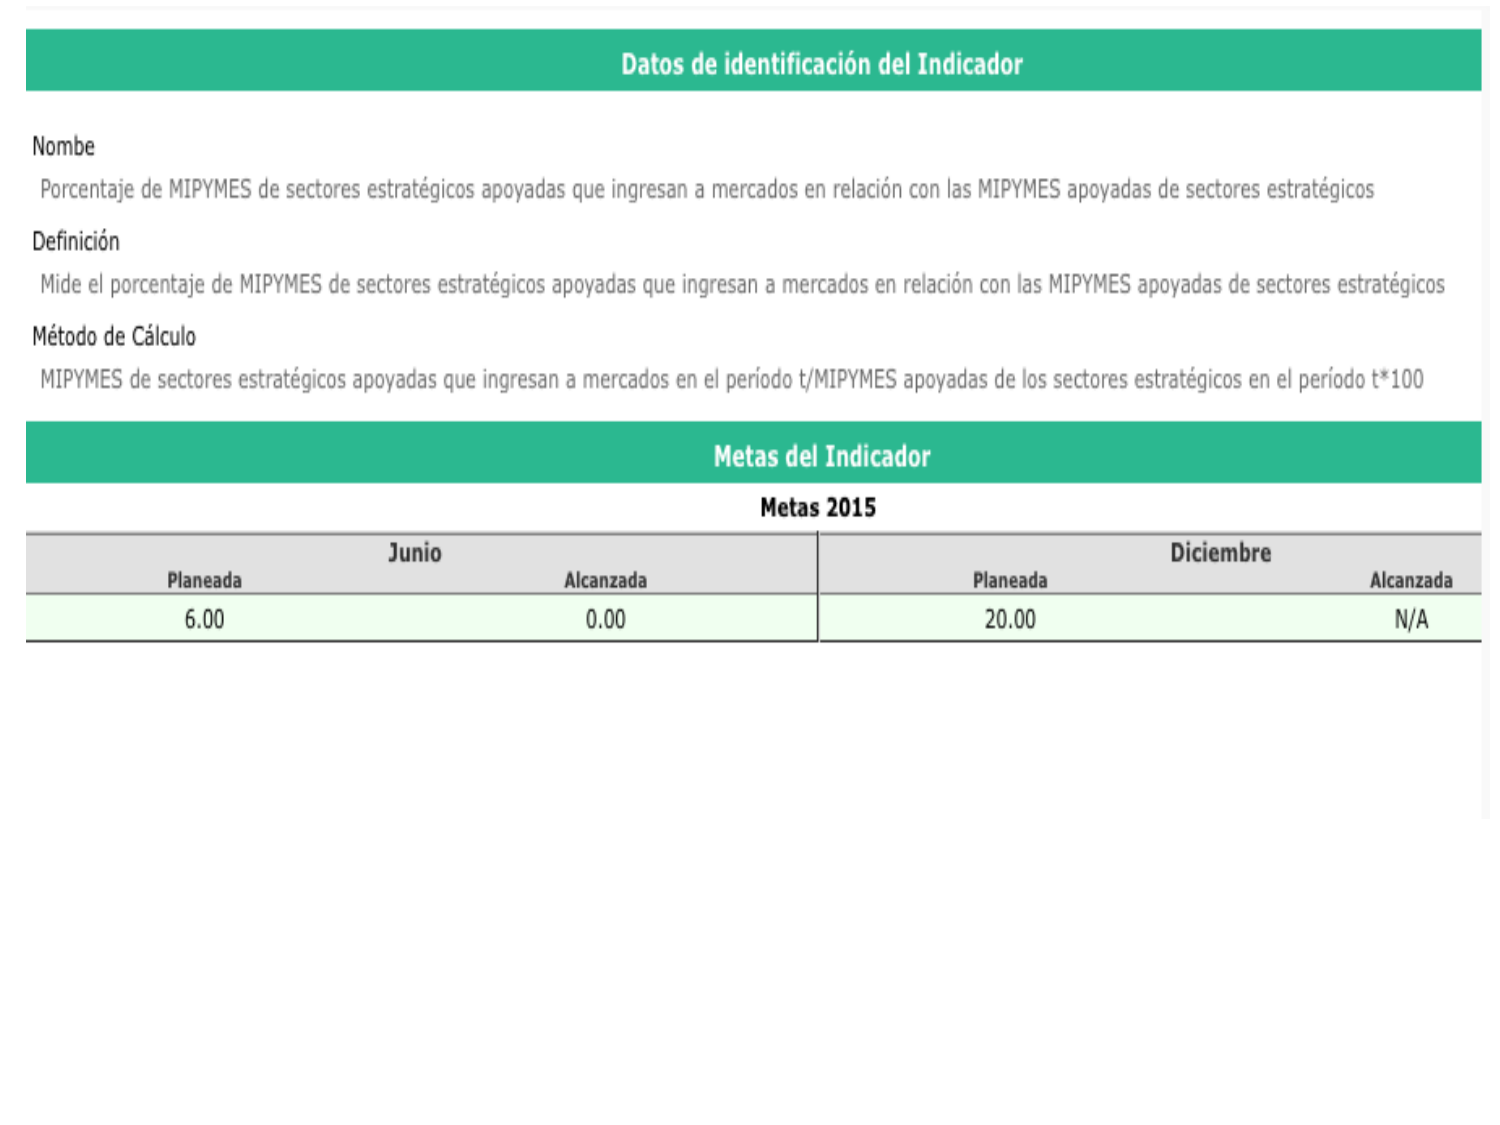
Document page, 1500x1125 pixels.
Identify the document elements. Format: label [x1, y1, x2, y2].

picture [25, 5, 1491, 820]
